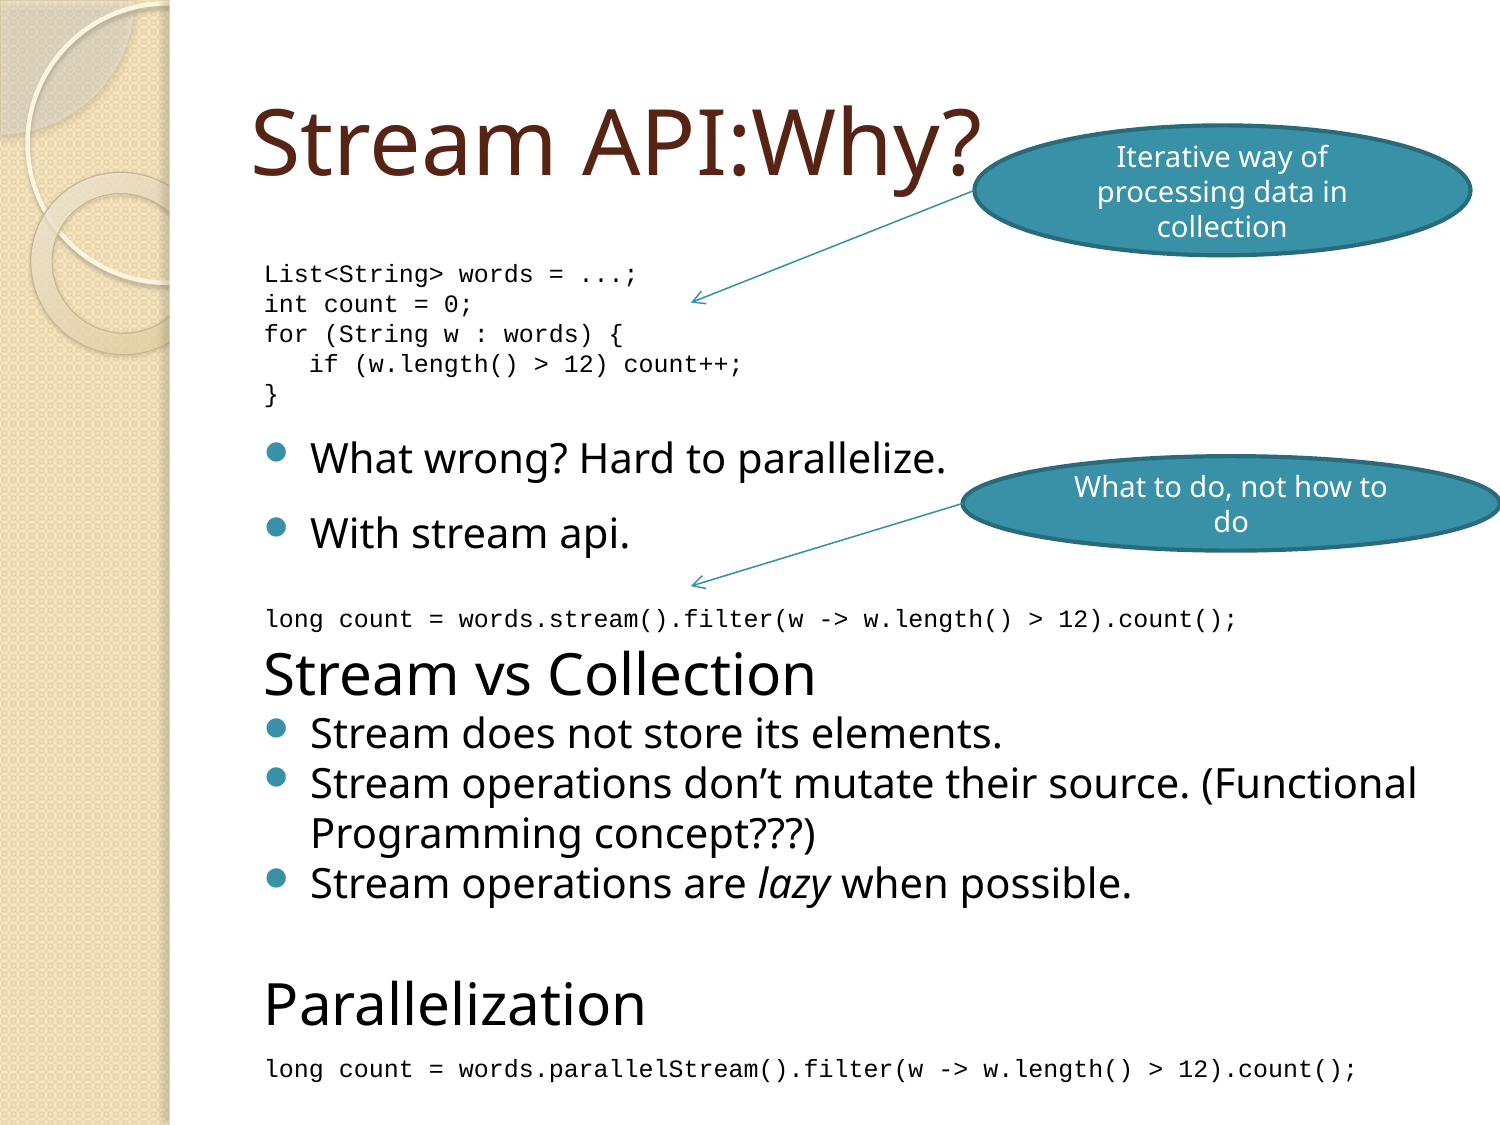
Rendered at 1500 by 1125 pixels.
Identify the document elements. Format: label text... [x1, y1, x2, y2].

title Stream API:Why? [235, 45, 1466, 233]
text_box What to do, not how to do [961, 454, 1500, 553]
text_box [690, 503, 963, 587]
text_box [690, 190, 975, 303]
list List<String> words = ...; int count = 0; for (String w : words) { if (w.length() > 12) count++; } What wrong? Hard to parallelize. With stream api. long count = words.stream().filter(w -> w.length() > 12).count(); Stream vs Collection Stream does not store its elements. Stream operations don’t mutate their source. (Functional Programming concept???) Stream operations are lazy when possible. Parallelization long count = words.parallelStream().filter(w -> w.length() > 12).count(); [235, 249, 1448, 1016]
text_box Iterative way of processing data in collection [972, 123, 1473, 258]
